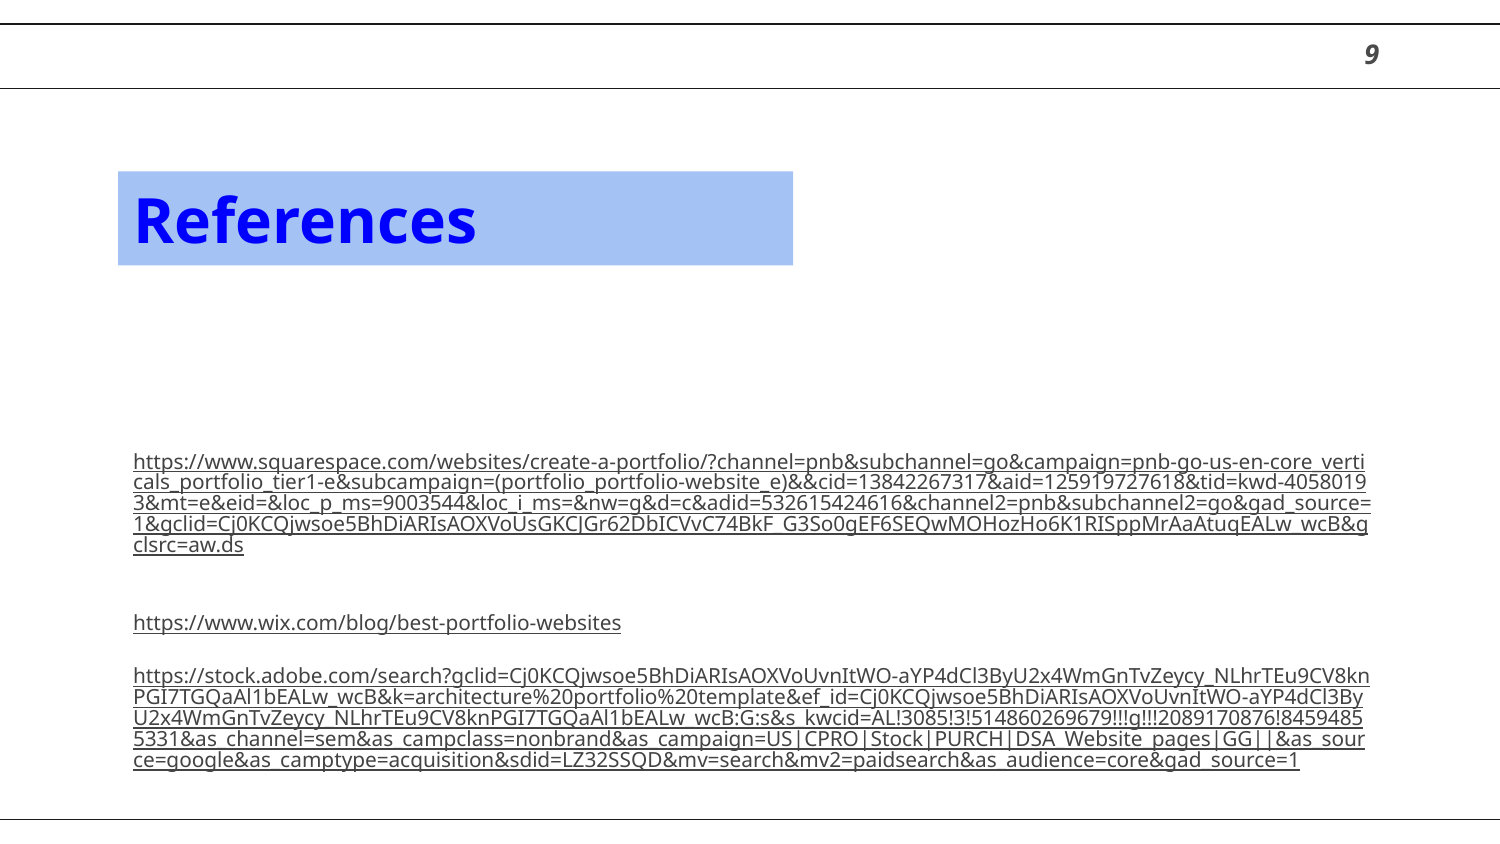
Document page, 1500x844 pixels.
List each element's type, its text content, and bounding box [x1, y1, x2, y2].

title References [118, 171, 794, 266]
slide_number ‹#› [1304, 36, 1395, 77]
list https://www.squarespace.com/websites/create-a-portfolio/?channel=pnb&subchannel=go&campaign=pnb-go-us-en-core_verticals_portfolio_tier1-e&subcampaign=(portfolio_portfolio-website_e)&&cid=13842267317&aid=125919727618&tid=kwd-40580193&mt=e&eid=&loc_p_ms=9003544&loc_i_ms=&nw=g&d=c&adid=532615424616&channel2=pnb&subchannel2=go&gad_source=1&gclid=Cj0KCQjwsoe5BhDiARIsAOXVoUsGKCJGr62DbICVvC74BkF_G3So0gEF6SEQwMOHozHo6K1RISppMrAaAtuqEALw_wcB&gclsrc=aw.ds https://www.wix.com/blog/best-portfolio-websites https://stock.adobe.com/search?gclid=Cj0KCQjwsoe5BhDiARIsAOXVoUvnItWO-aYP4dCl3ByU2x4WmGnTvZeycy_NLhrTEu9CV8knPGI7TGQaAl1bEALw_wcB&k=architecture%20portfolio%20template&ef_id=Cj0KCQjwsoe5BhDiARIsAOXVoUvnItWO-aYP4dCl3ByU2x4WmGnTvZeycy_NLhrTEu9CV8knPGI7TGQaAl1bEALw_wcB:G:s&s_kwcid=AL!3085!3!514860269679!!!g!!!2089170876!84594855331&as_channel=sem&as_campclass=nonbrand&as_campaign=US|CPRO|Stock|PURCH|DSA_Website_pages|GG||&as_source=google&as_camptype=acquisition&sdid=LZ32SSQD&mv=search&mv2=paidsearch&as_audience=core&gad_source=1 [118, 326, 1388, 756]
